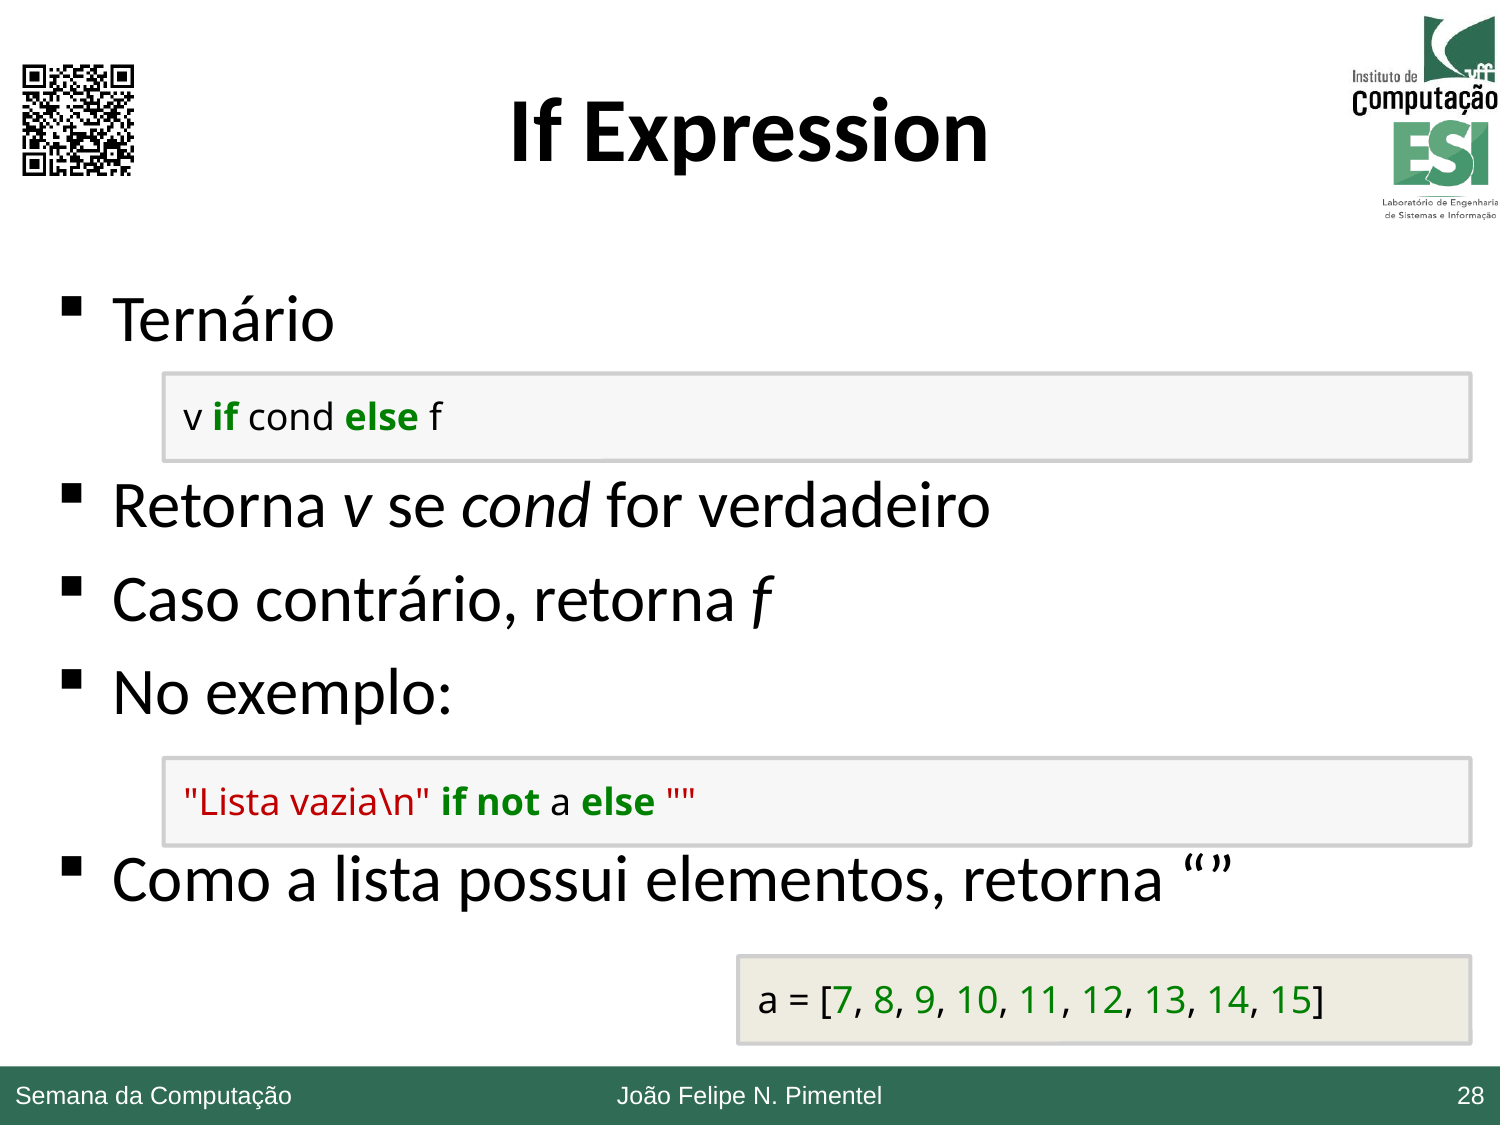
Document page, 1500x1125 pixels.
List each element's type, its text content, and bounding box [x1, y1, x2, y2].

slide_number 28 [1149, 1065, 1500, 1125]
footer João Felipe N. Pimentel [512, 1065, 988, 1125]
picture [17, 59, 139, 180]
picture [1383, 120, 1498, 220]
text_box v if cond else f [161, 371, 1473, 463]
text_box "Lista vazia\n" if not a else "" [161, 755, 1473, 848]
text_box a = [7, 8, 9, 10, 11, 12, 13, 14, 15] [736, 954, 1473, 1046]
list Ternário Retorna v se cond for verdadeiro Caso contrário, retorna f No exemplo: Como a lista possui elementos, retorna “” [41, 267, 1459, 1024]
title If Expression [150, 30, 1350, 219]
slide_number Semana da Computação [0, 1065, 350, 1125]
